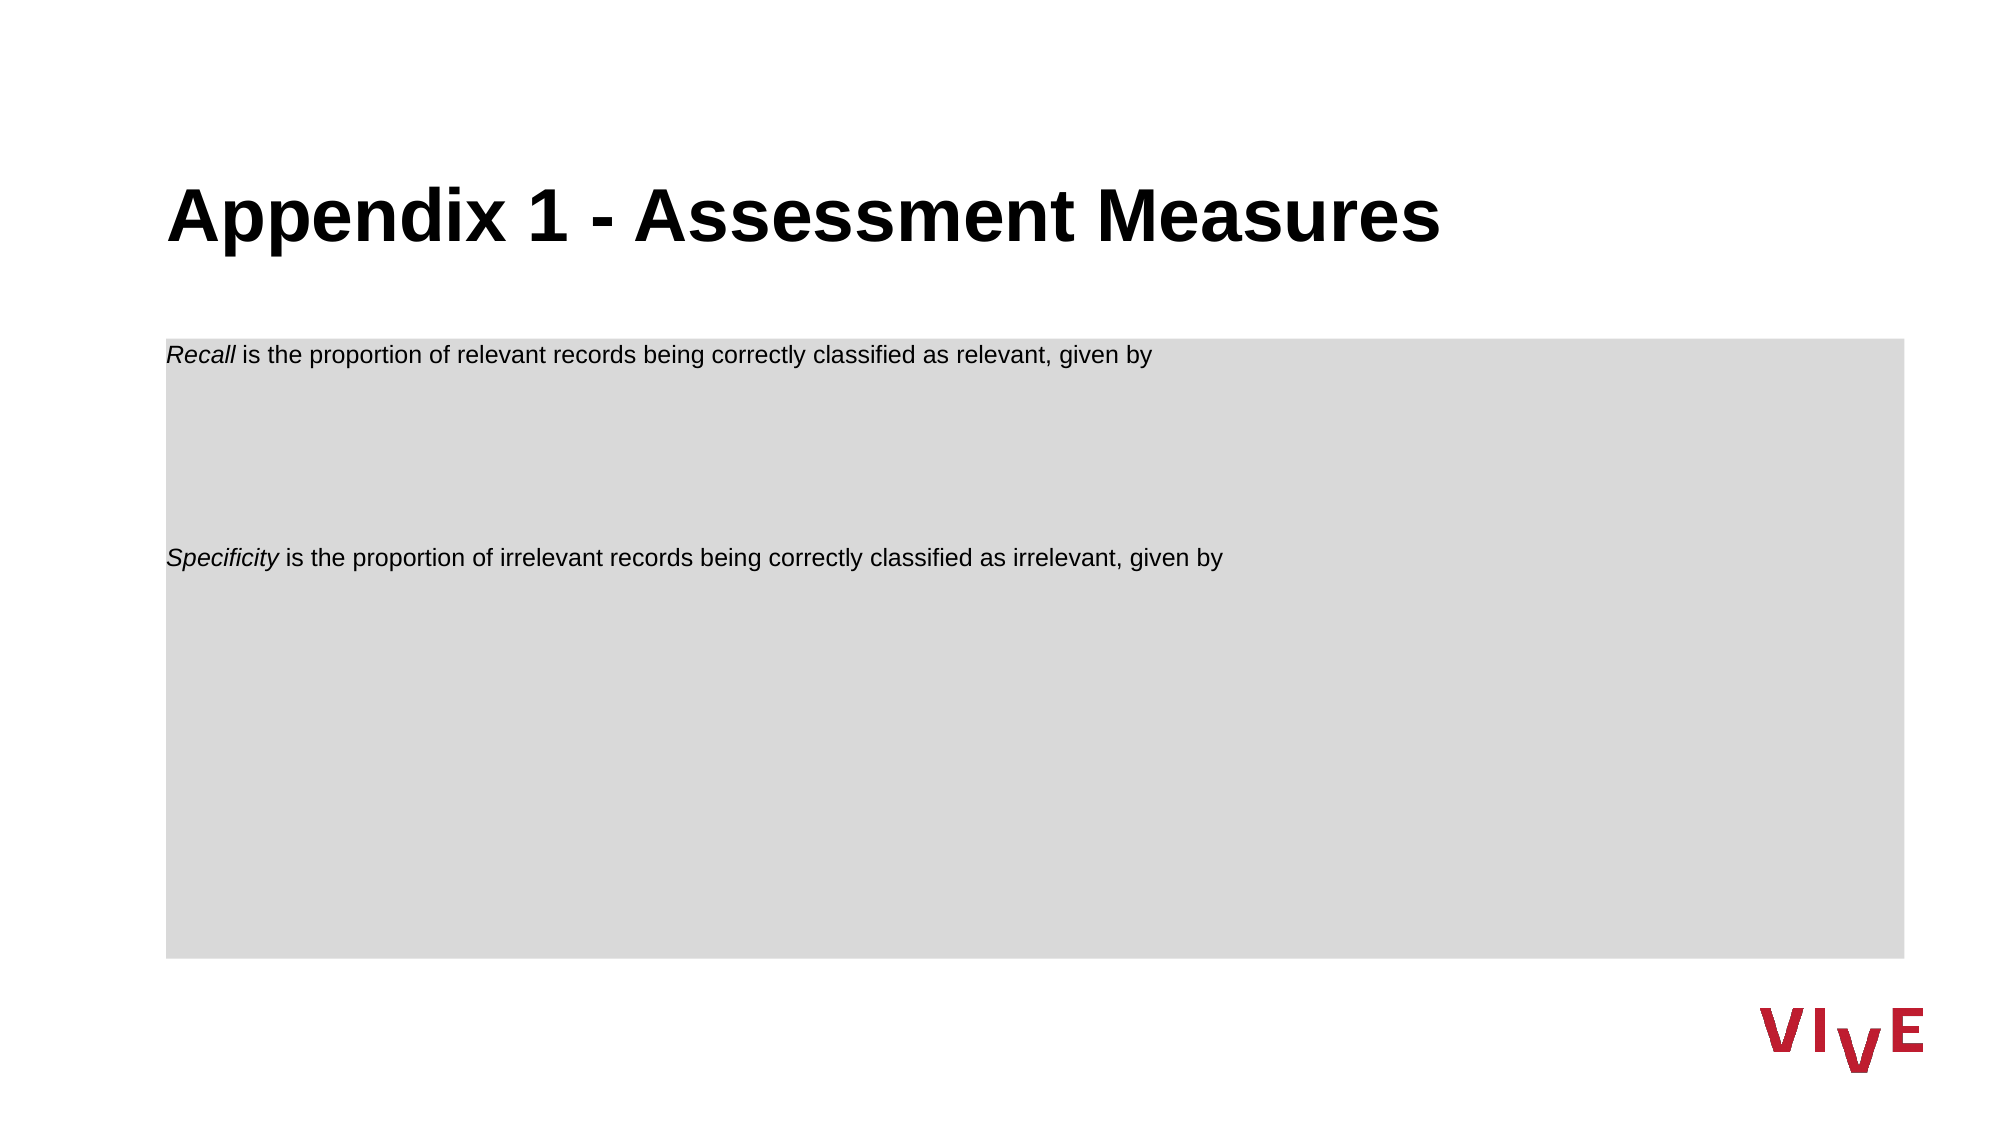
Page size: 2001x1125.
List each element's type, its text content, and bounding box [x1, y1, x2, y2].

title Appendix 1 - Assessment Measures [166, 166, 1833, 313]
picture [1754, 973, 1932, 1095]
